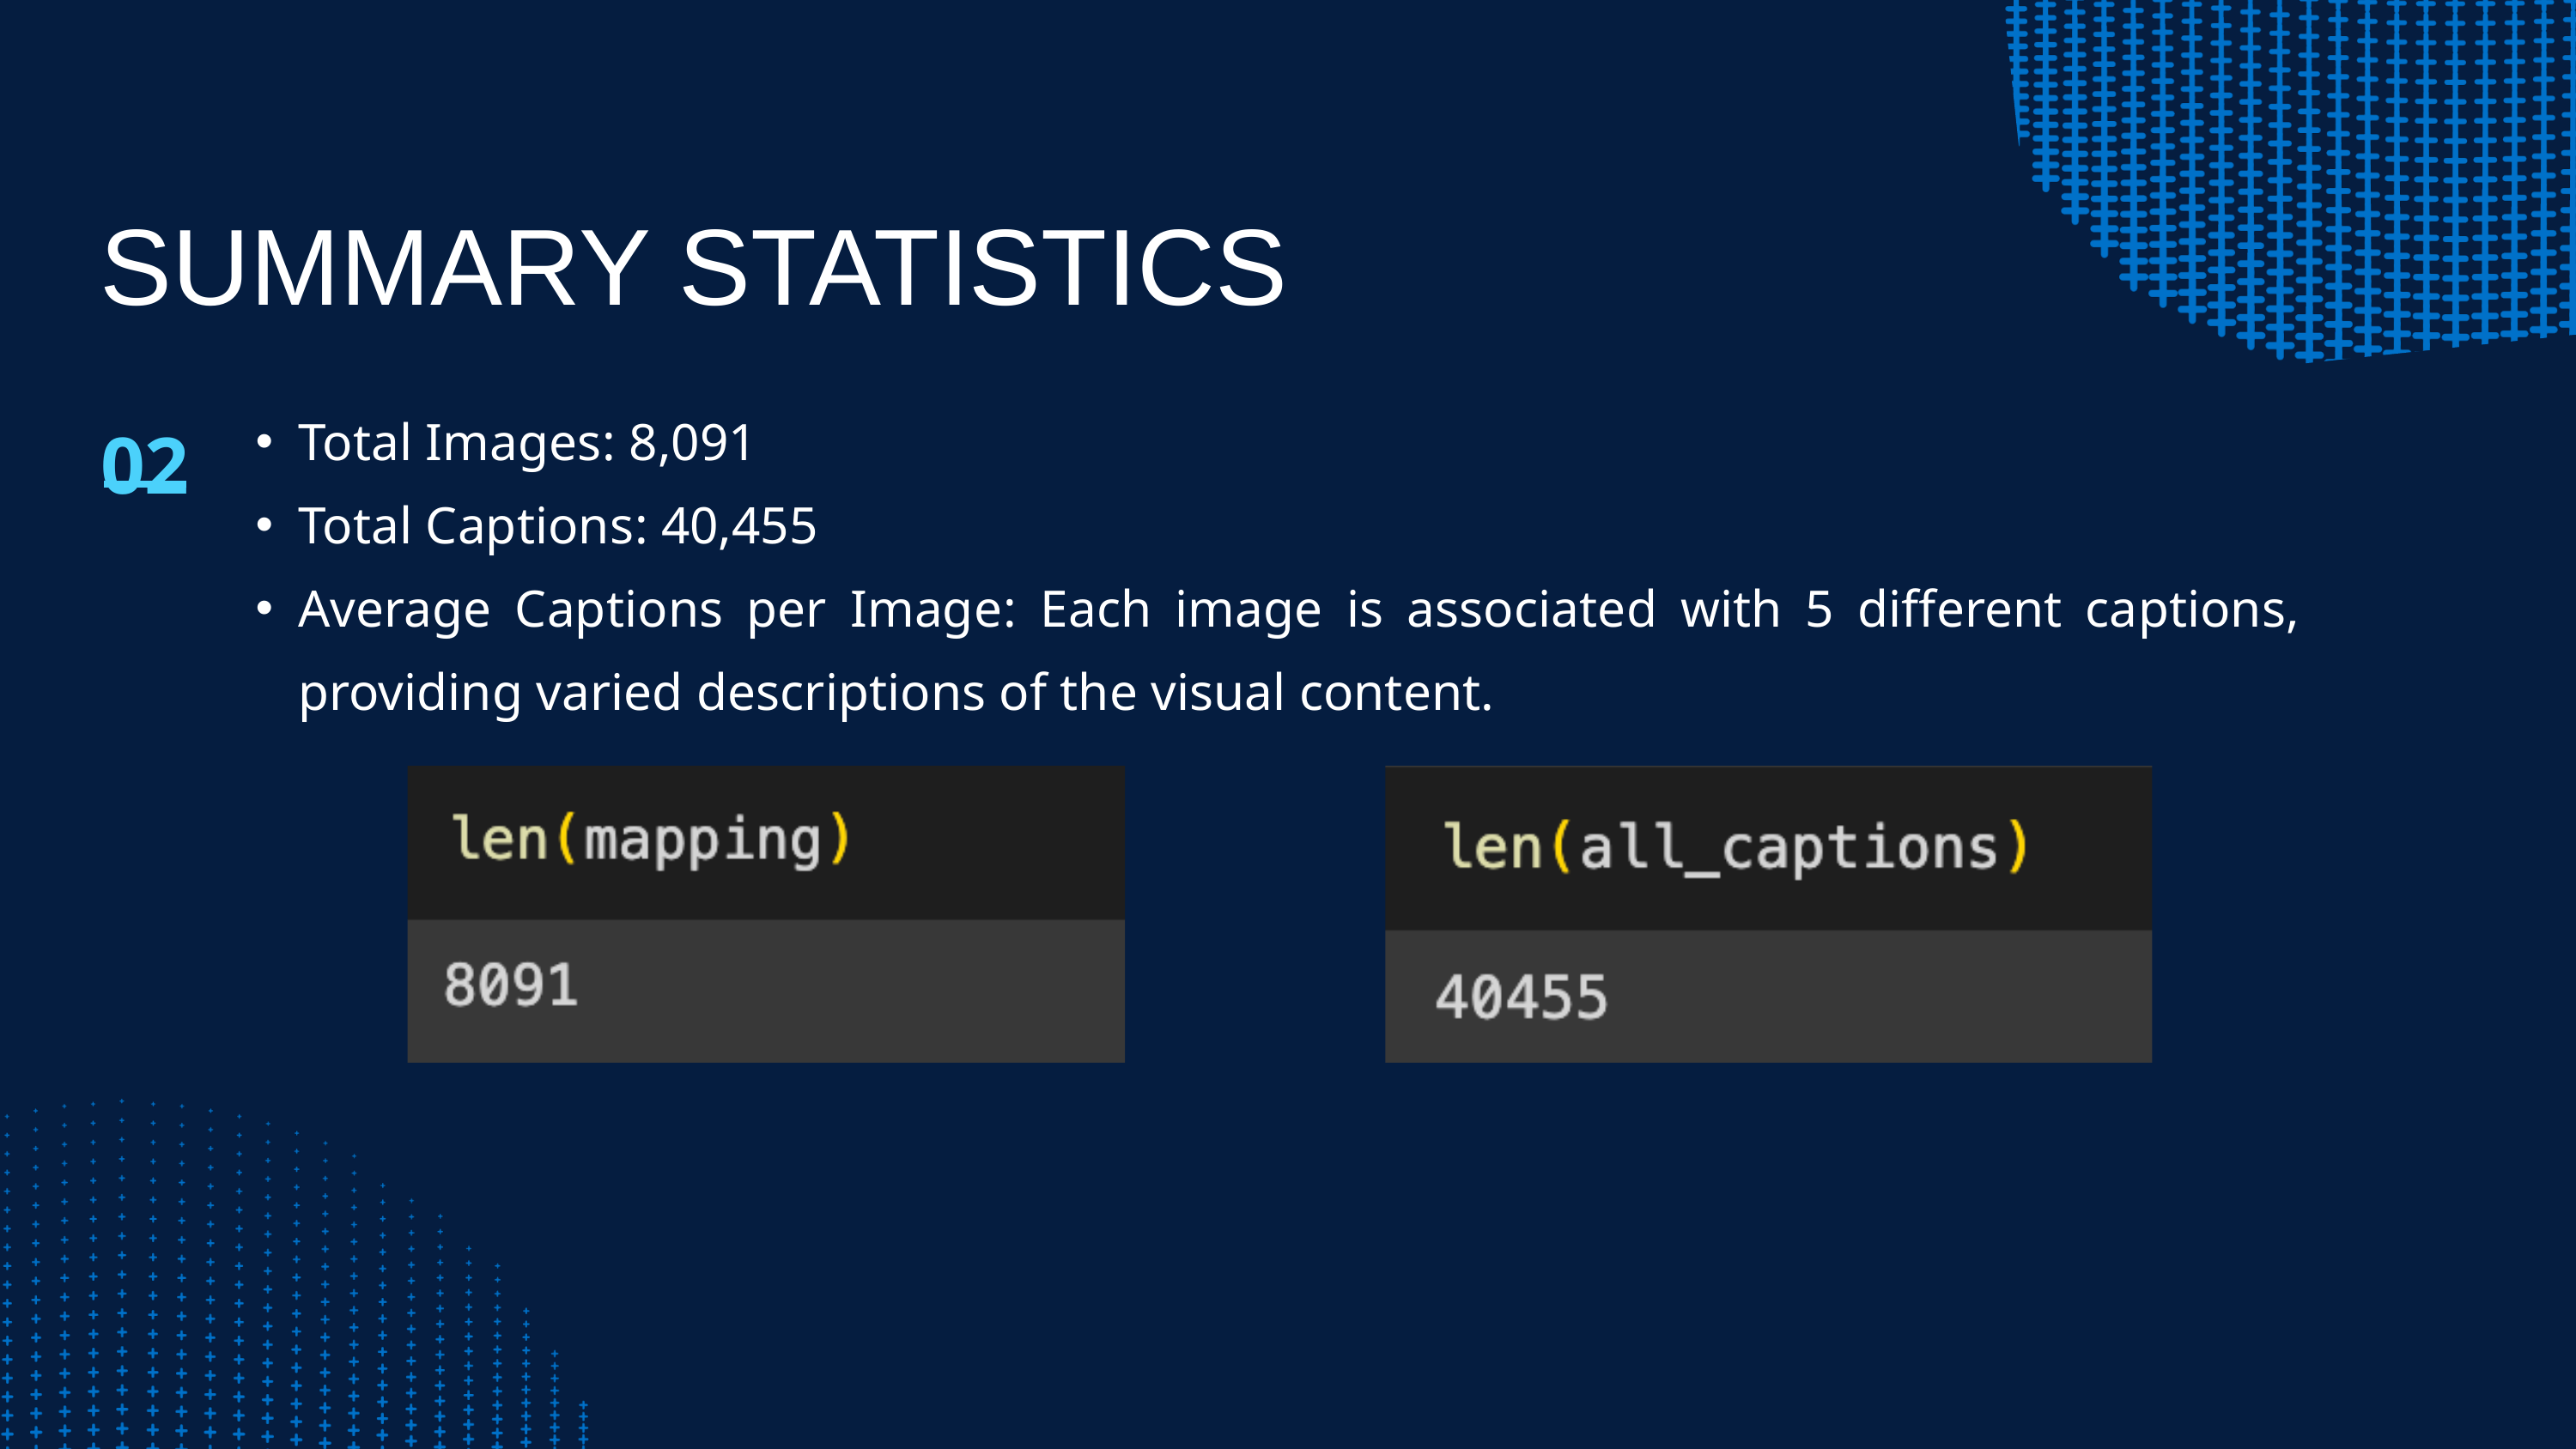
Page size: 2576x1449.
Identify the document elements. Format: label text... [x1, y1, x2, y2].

text_box [1385, 804, 2153, 1063]
text_box [407, 804, 1126, 1063]
text_box 02 [77, 379, 213, 510]
text_box Total Images: 8,091 Total Captions: 40,455 Average Captions per Image: Each image is associated with 5 different captions, providing varied descriptions of the visual content. [212, 387, 2303, 804]
text_box [0, 1099, 623, 1449]
text_box [2003, 0, 2576, 387]
text_box SUMMARY STATISTICS [77, 173, 1311, 327]
